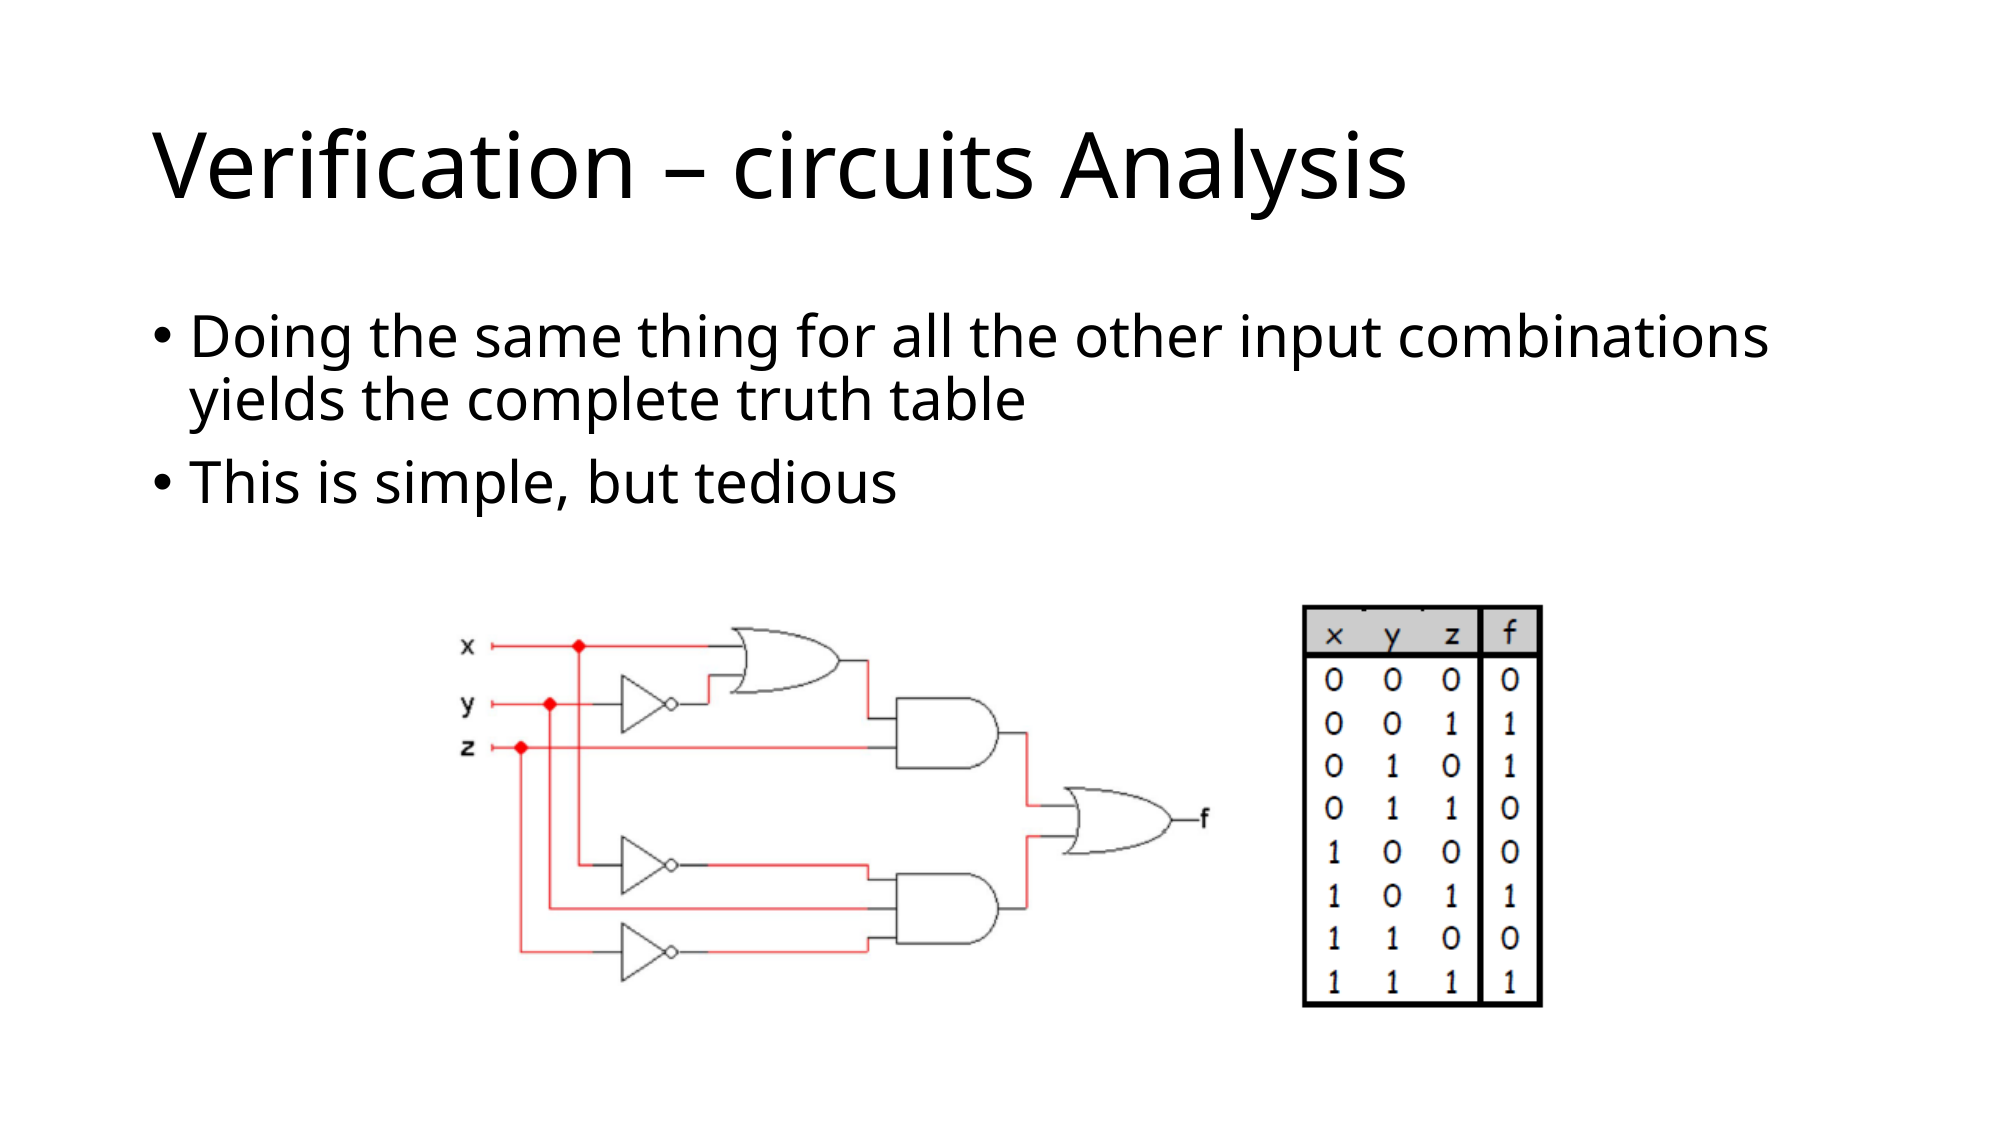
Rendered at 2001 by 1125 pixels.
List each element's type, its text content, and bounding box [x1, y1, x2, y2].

list Doing the same thing for all the other input combinations yields the complete truth table This is simple, but tedious [137, 299, 1863, 1014]
title Verification – circuits Analysis [137, 59, 1863, 278]
picture [424, 530, 1576, 1036]
